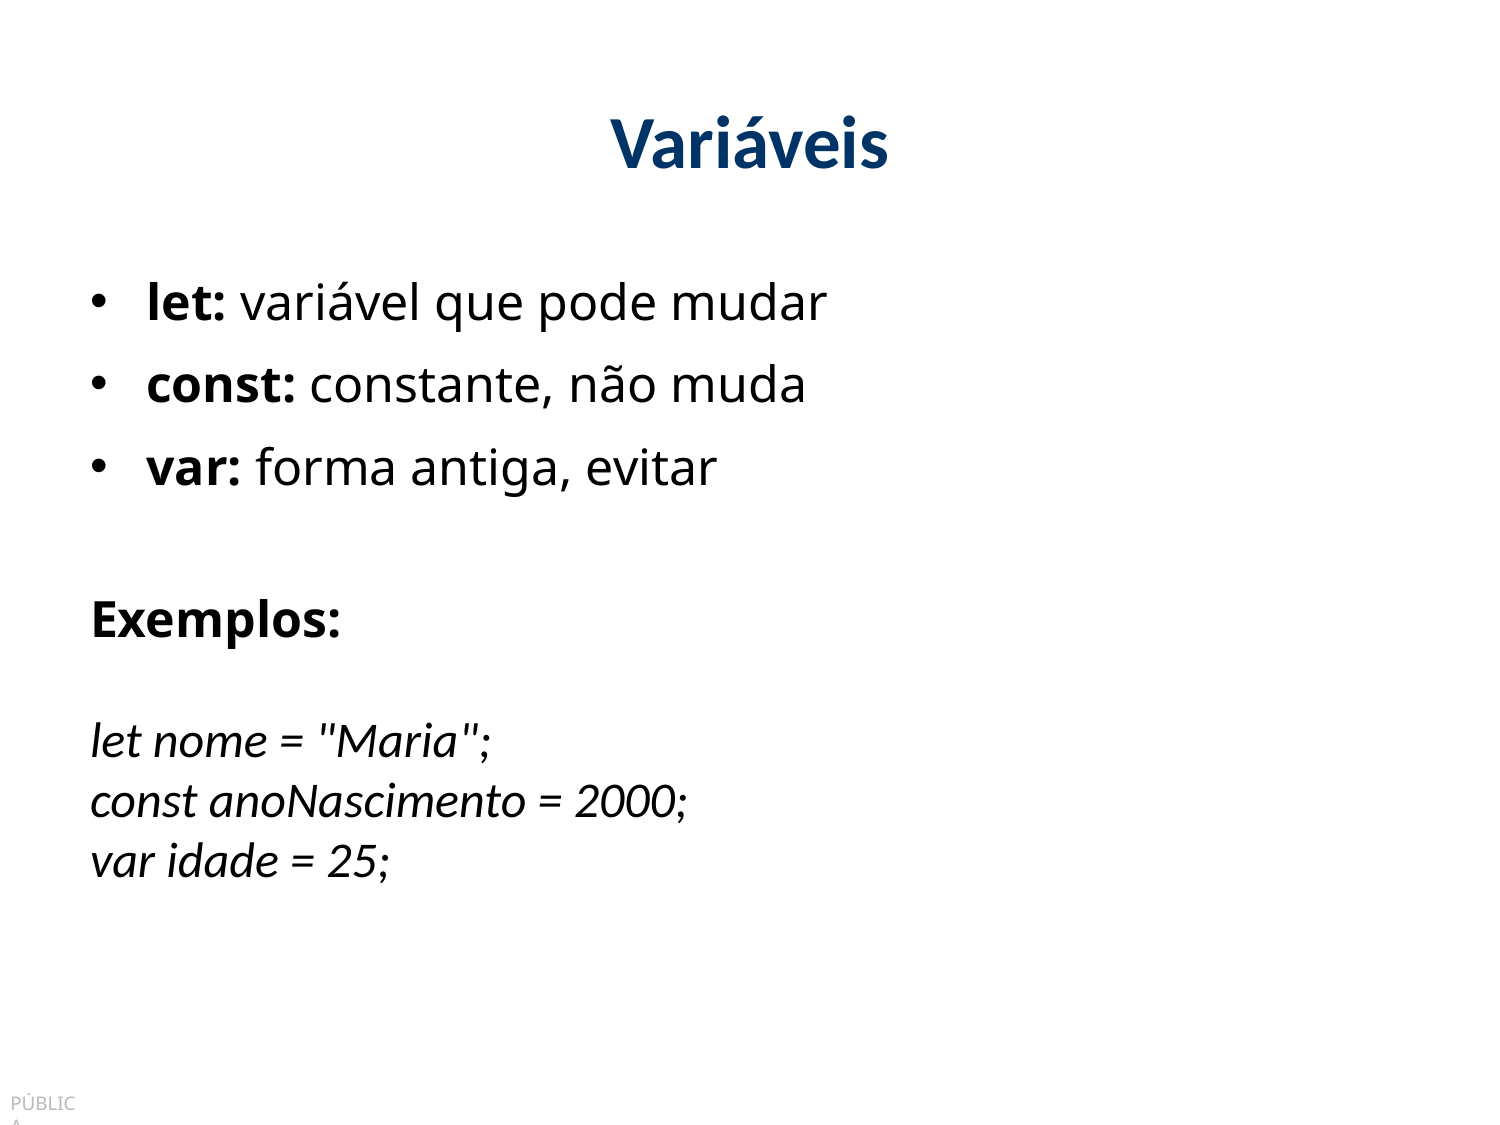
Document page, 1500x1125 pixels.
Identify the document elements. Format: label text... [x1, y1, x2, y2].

title Variáveis [75, 45, 1425, 233]
list let: variável que pode mudar const: constante, não muda var: forma antiga, evitar Exemplos: let nome = "Maria"; const anoNascimento = 2000; var idade = 25; [75, 262, 1425, 1005]
